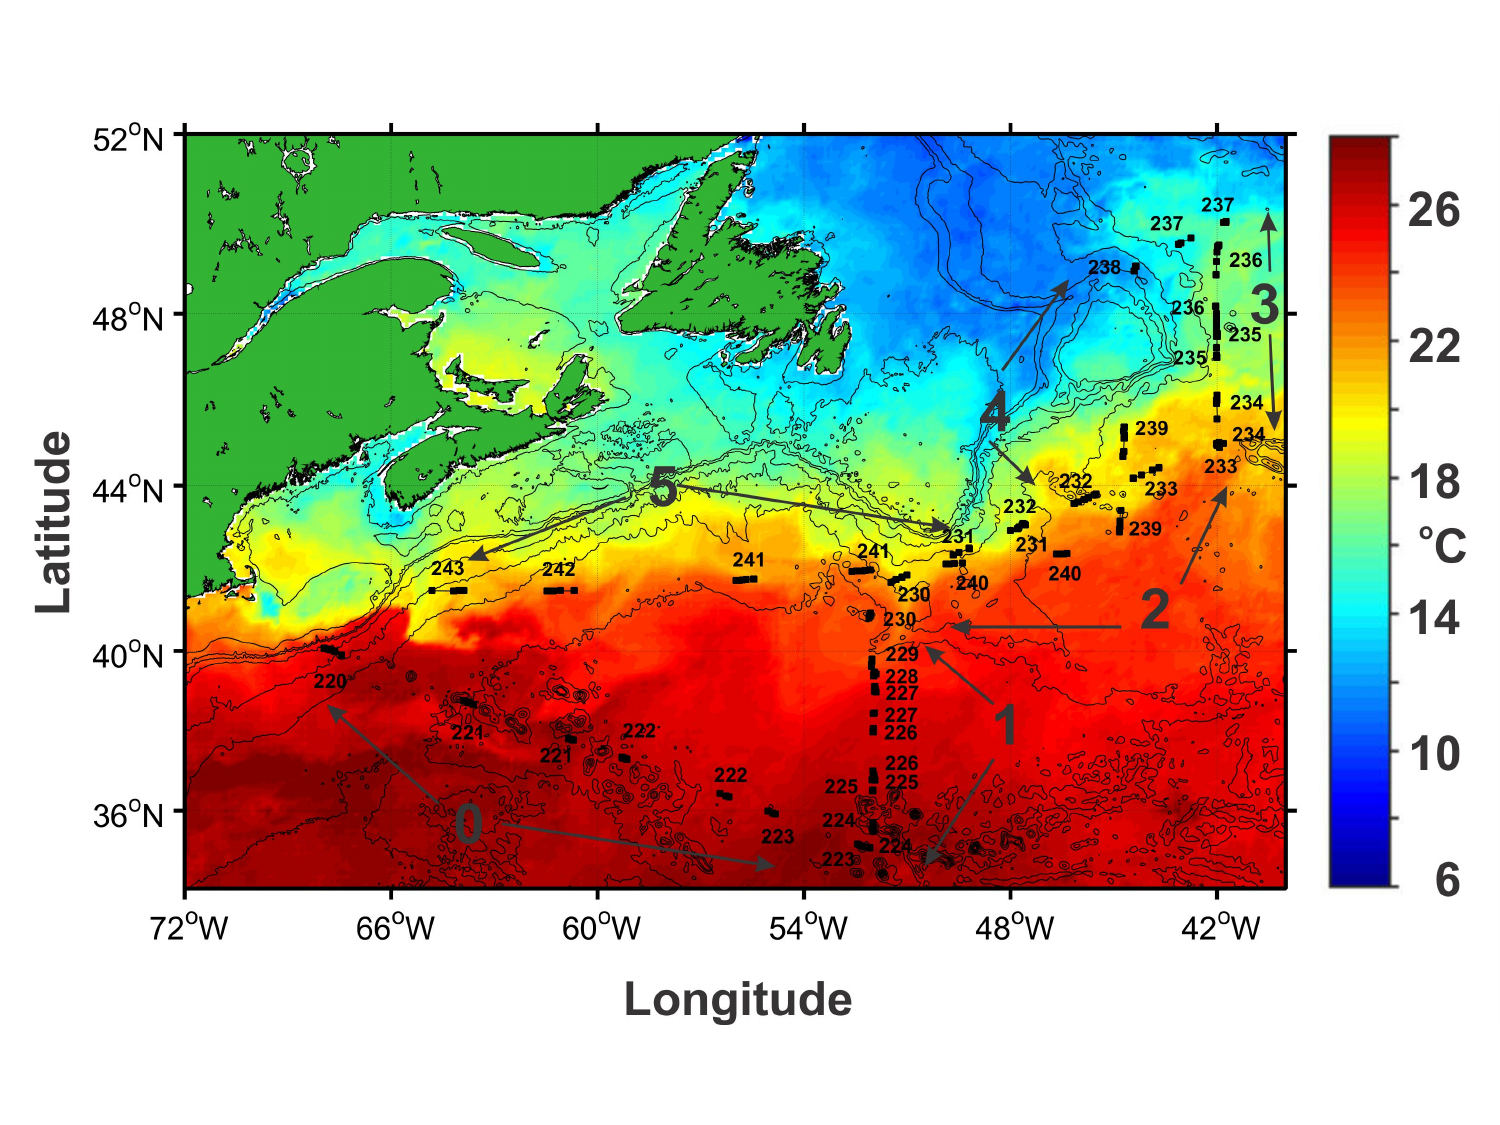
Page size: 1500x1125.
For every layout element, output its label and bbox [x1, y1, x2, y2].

picture [0, 99, 1500, 1026]
